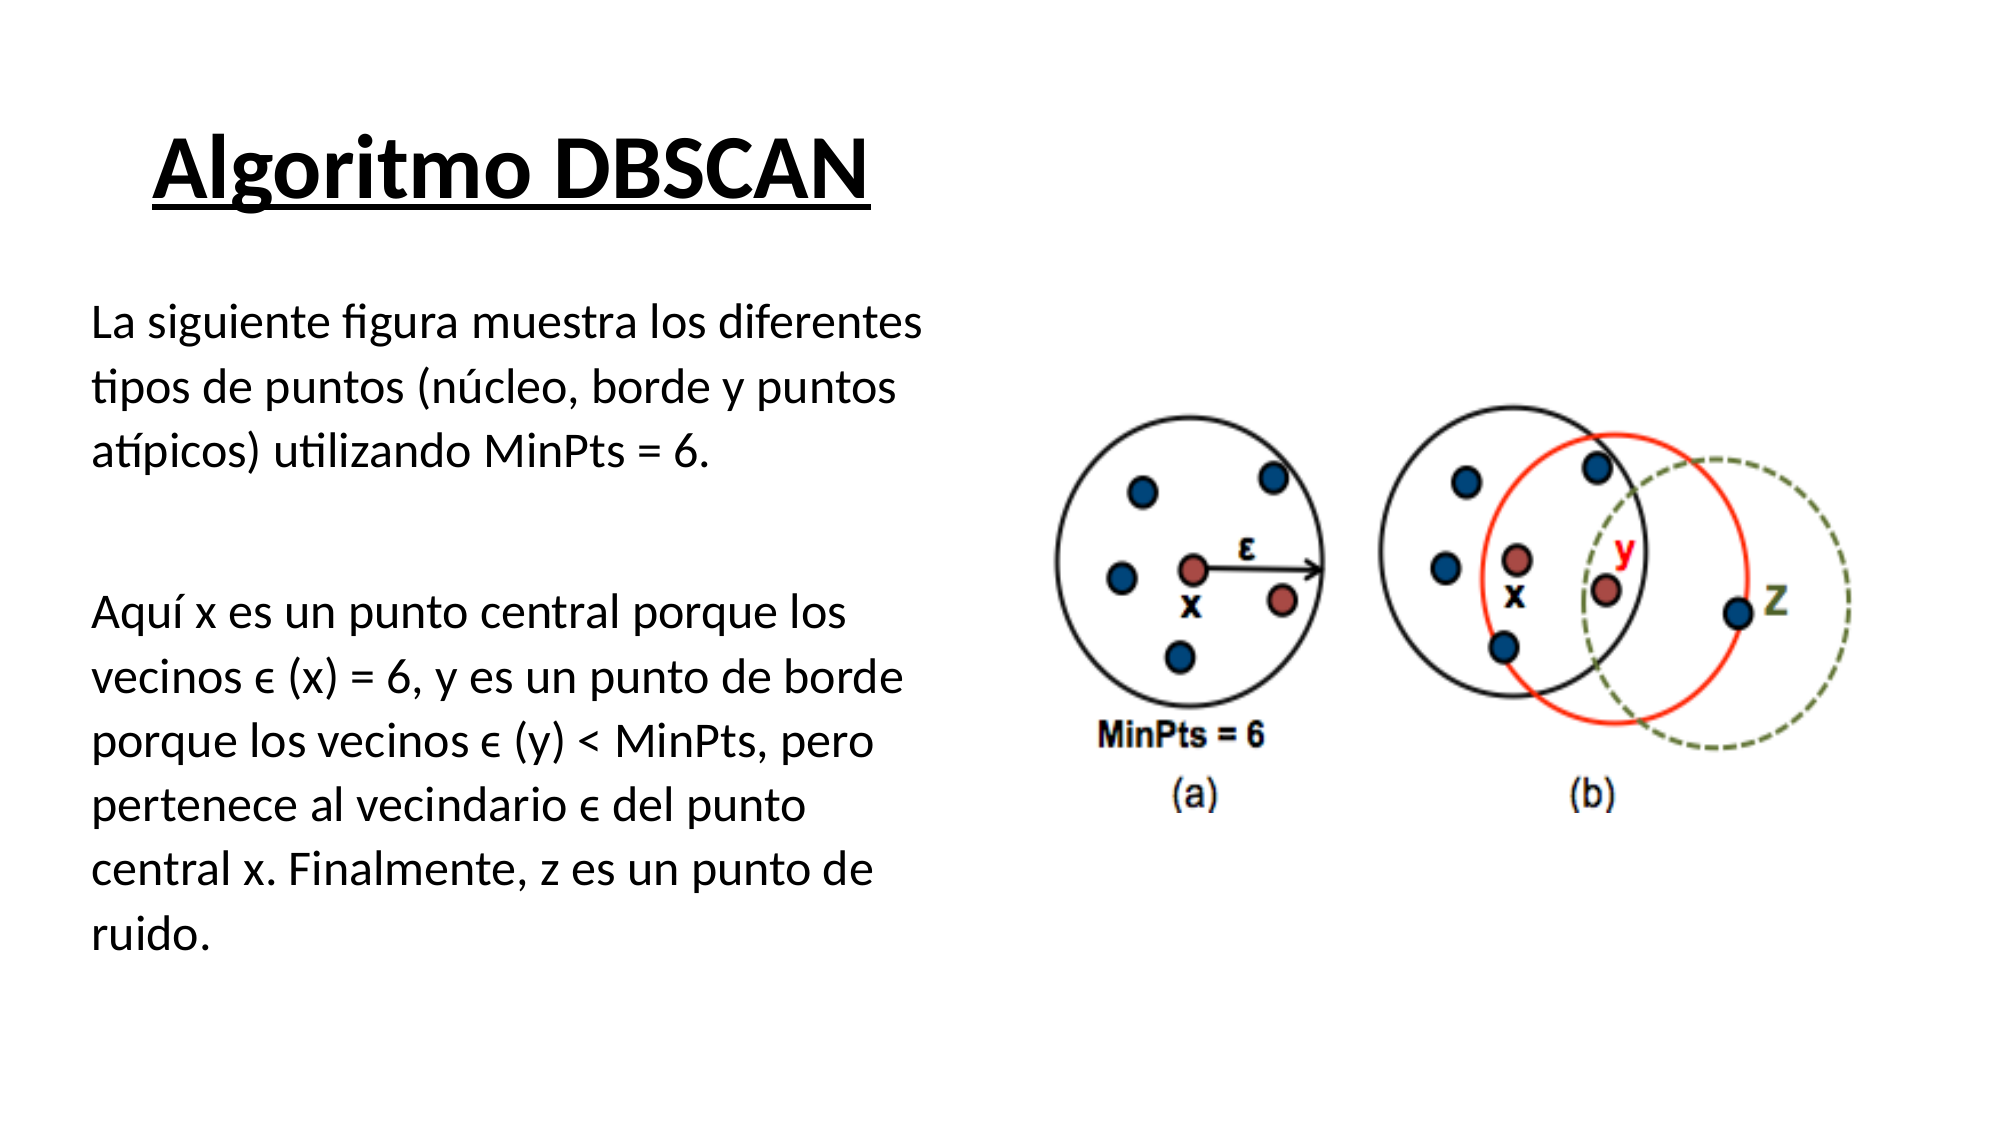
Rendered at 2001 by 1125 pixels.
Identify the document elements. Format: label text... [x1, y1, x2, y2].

picture [1045, 393, 1863, 814]
title Algoritmo DBSCAN [137, 59, 1863, 278]
text_box La siguiente figura muestra los diferentes tipos de puntos (núcleo, borde y puntos atípicos) utilizando MinPts = 6. Aquí x es un punto central porque los vecinos ϵ (x) = 6, y es un punto de borde porque los vecinos ϵ (y) < MinPts, pero pertenece al vecindario ϵ del punto central x. Finalmente, z es un punto de ruido. [76, 277, 954, 968]
